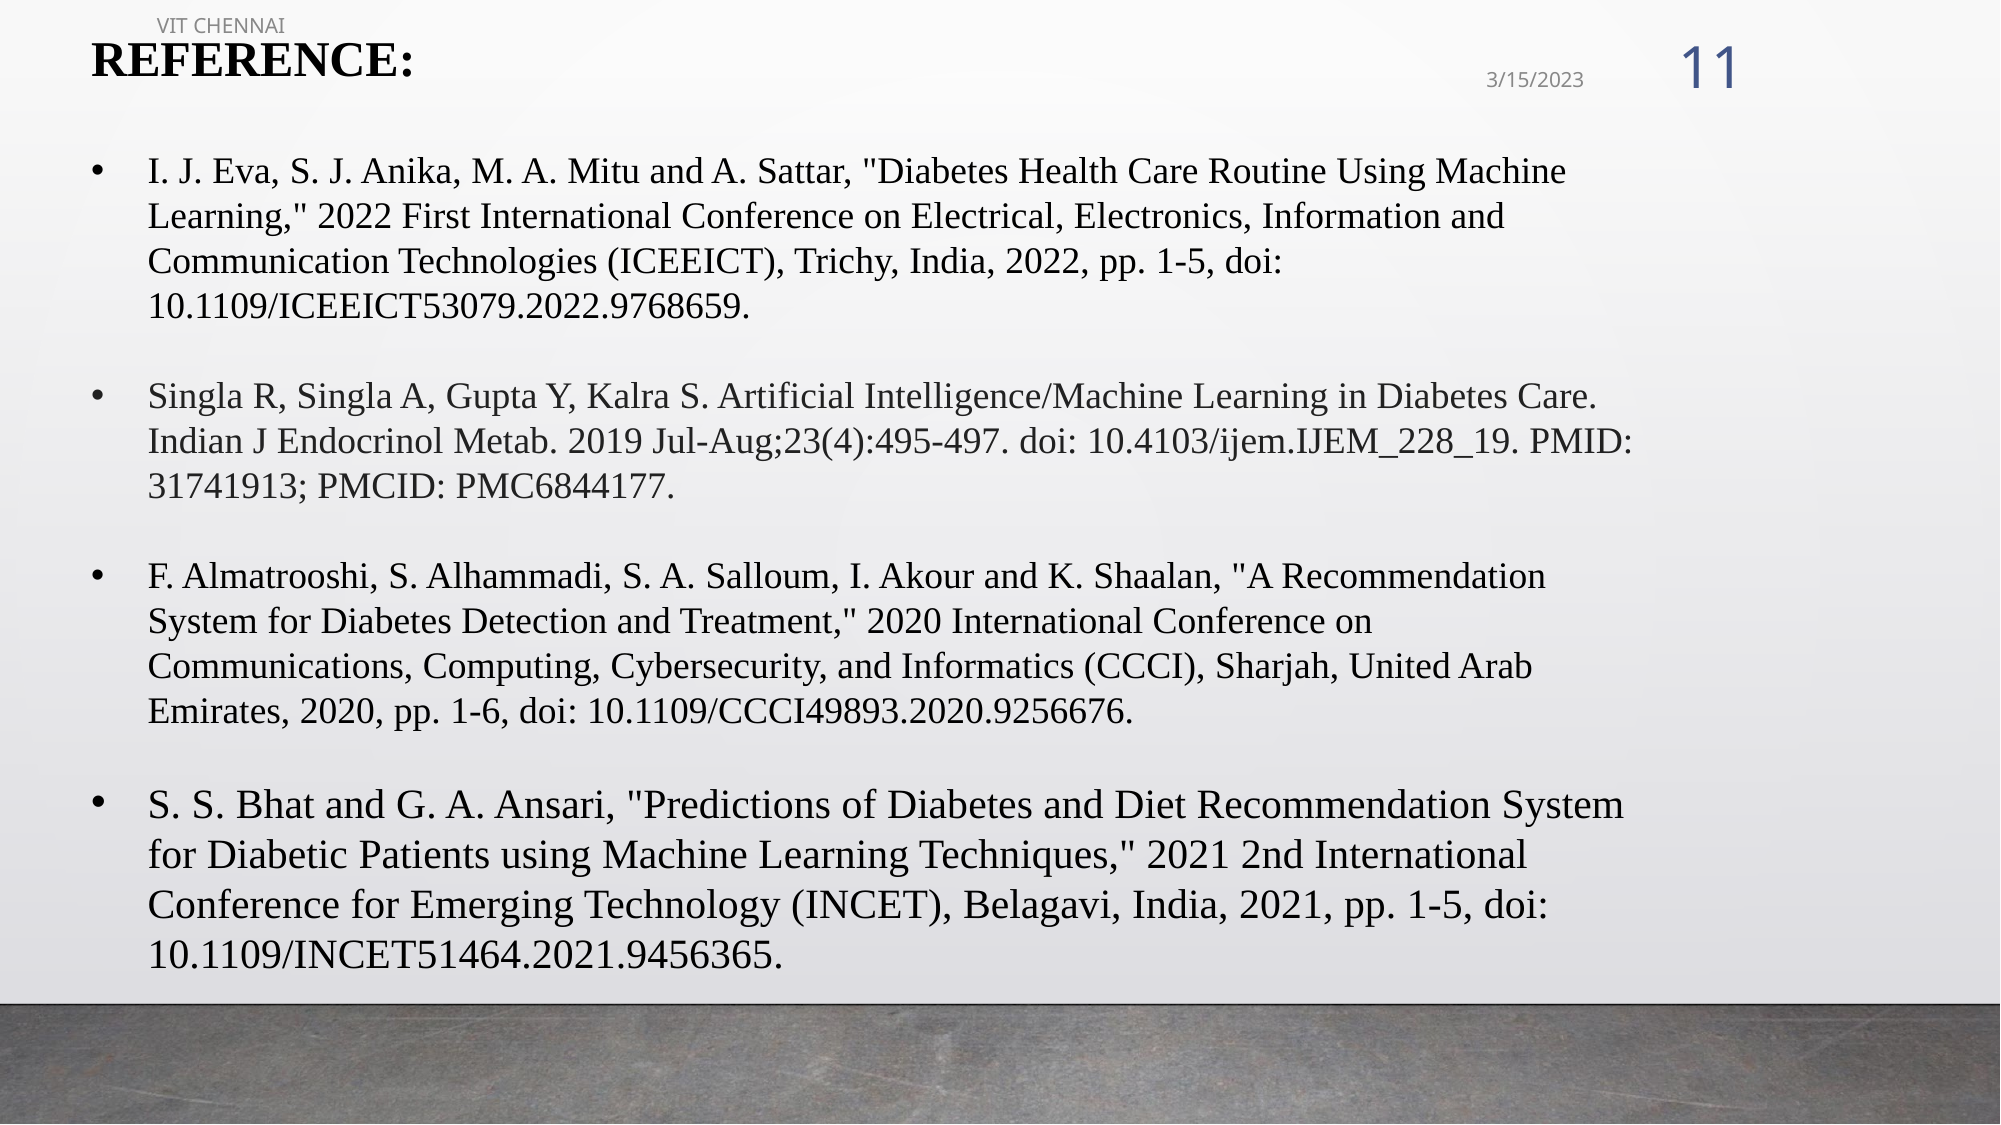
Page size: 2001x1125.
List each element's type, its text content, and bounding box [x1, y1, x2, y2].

slide_number ‹#› [1626, 22, 1760, 106]
picture [0, 1004, 2000, 1124]
footer VIT CHENNAI [141, 0, 1116, 51]
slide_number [1186, 54, 1600, 105]
text_box REFERENCE: I. J. Eva, S. J. Anika, M. A. Mitu and A. Sattar, "Diabetes Health Care Routine Using Machine Learning," 2022 First International Conference on Electrical, Electronics, Information and Communication Technologies (ICEEICT), Trichy, India, 2022, pp. 1-5, doi: 10.1109/ICEEICT53079.2022.9768659. Singla R, Singla A, Gupta Y, Kalra S. Artificial Intelligence/Machine Learning in Diabetes Care. Indian J Endocrinol Metab. 2019 Jul-Aug;23(4):495-497. doi: 10.4103/ijem.IJEM_228_19. PMID: 31741913; PMCID: PMC6844177. F. Almatrooshi, S. Alhammadi, S. A. Salloum, I. Akour and K. Shaalan, "A Recommendation System for Diabetes Detection and Treatment," 2020 International Conference on Communications, Computing, Cybersecurity, and Informatics (CCCI), Sharjah, United Arab Emirates, 2020, pp. 1-6, doi: 10.1109/CCCI49893.2020.9256676. S. S. Bhat and G. A. Ansari, "Predictions of Diabetes and Diet Recommendation System for Diabetic Patients using Machine Learning Techniques," 2021 2nd International Conference for Emerging Technology (INCET), Belagavi, India, 2021, pp. 1-5, doi: 10.1109/INCET51464.2021.9456365. [76, 19, 1654, 985]
